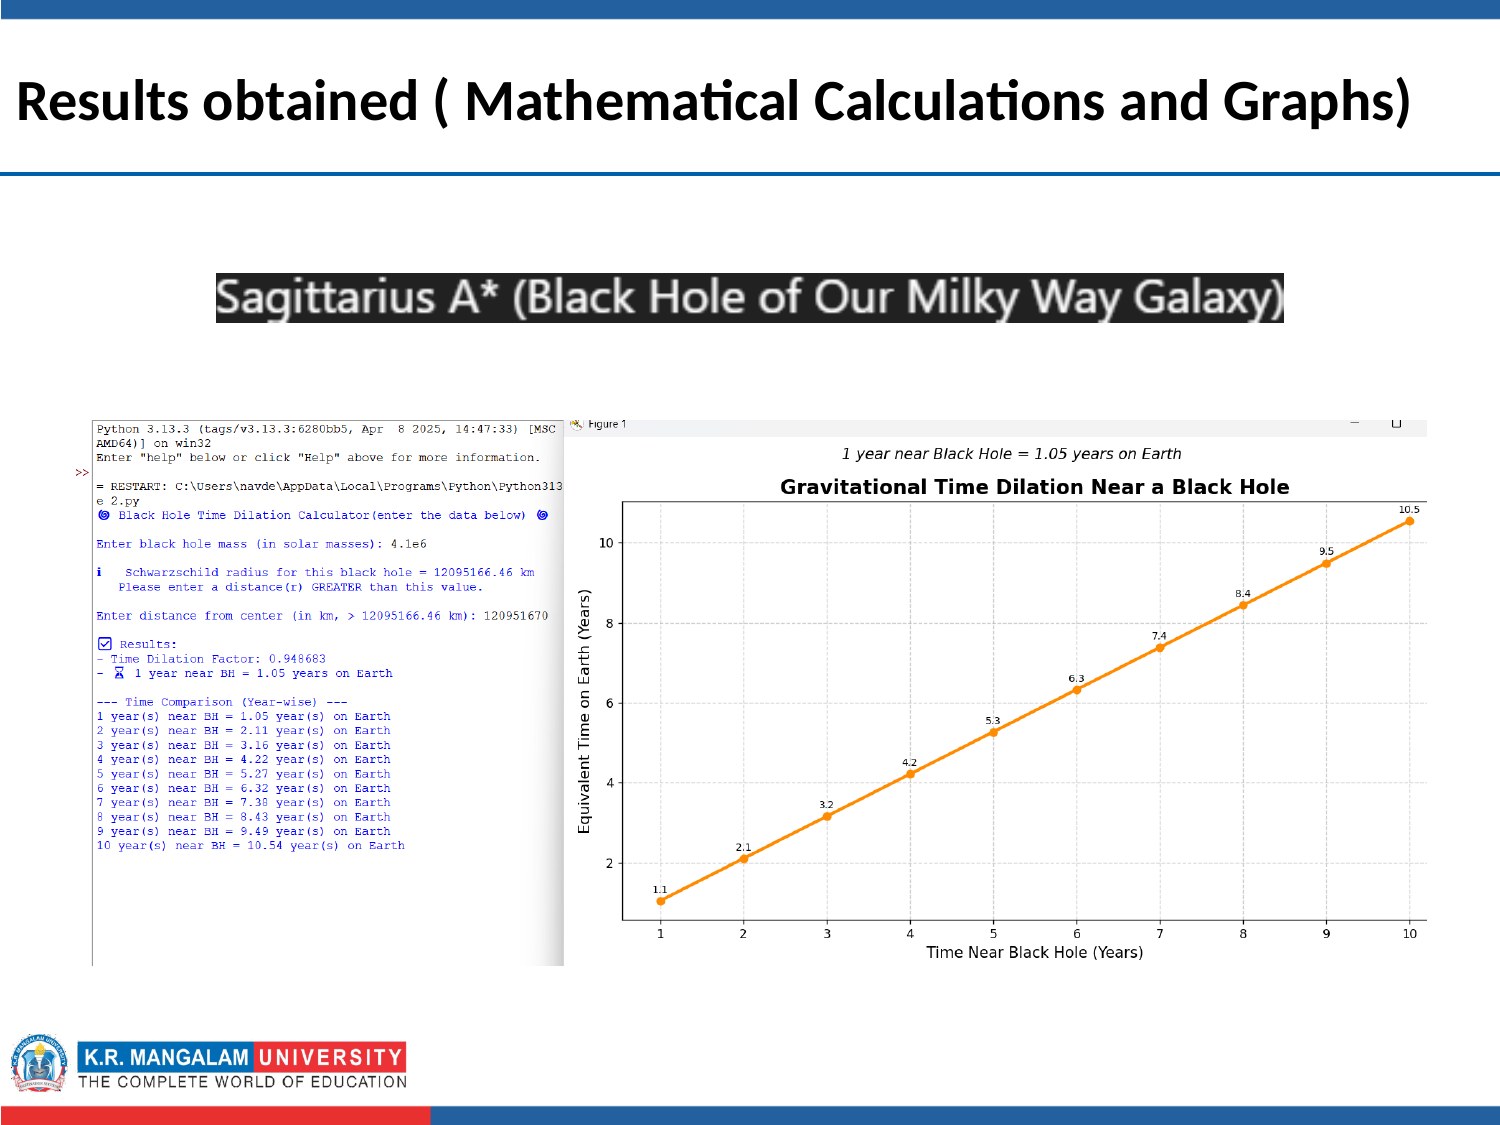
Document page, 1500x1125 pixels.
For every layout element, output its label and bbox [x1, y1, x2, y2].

picture [0, 175, 1500, 1125]
list [76, 420, 1427, 967]
picture [0, 0, 1500, 173]
